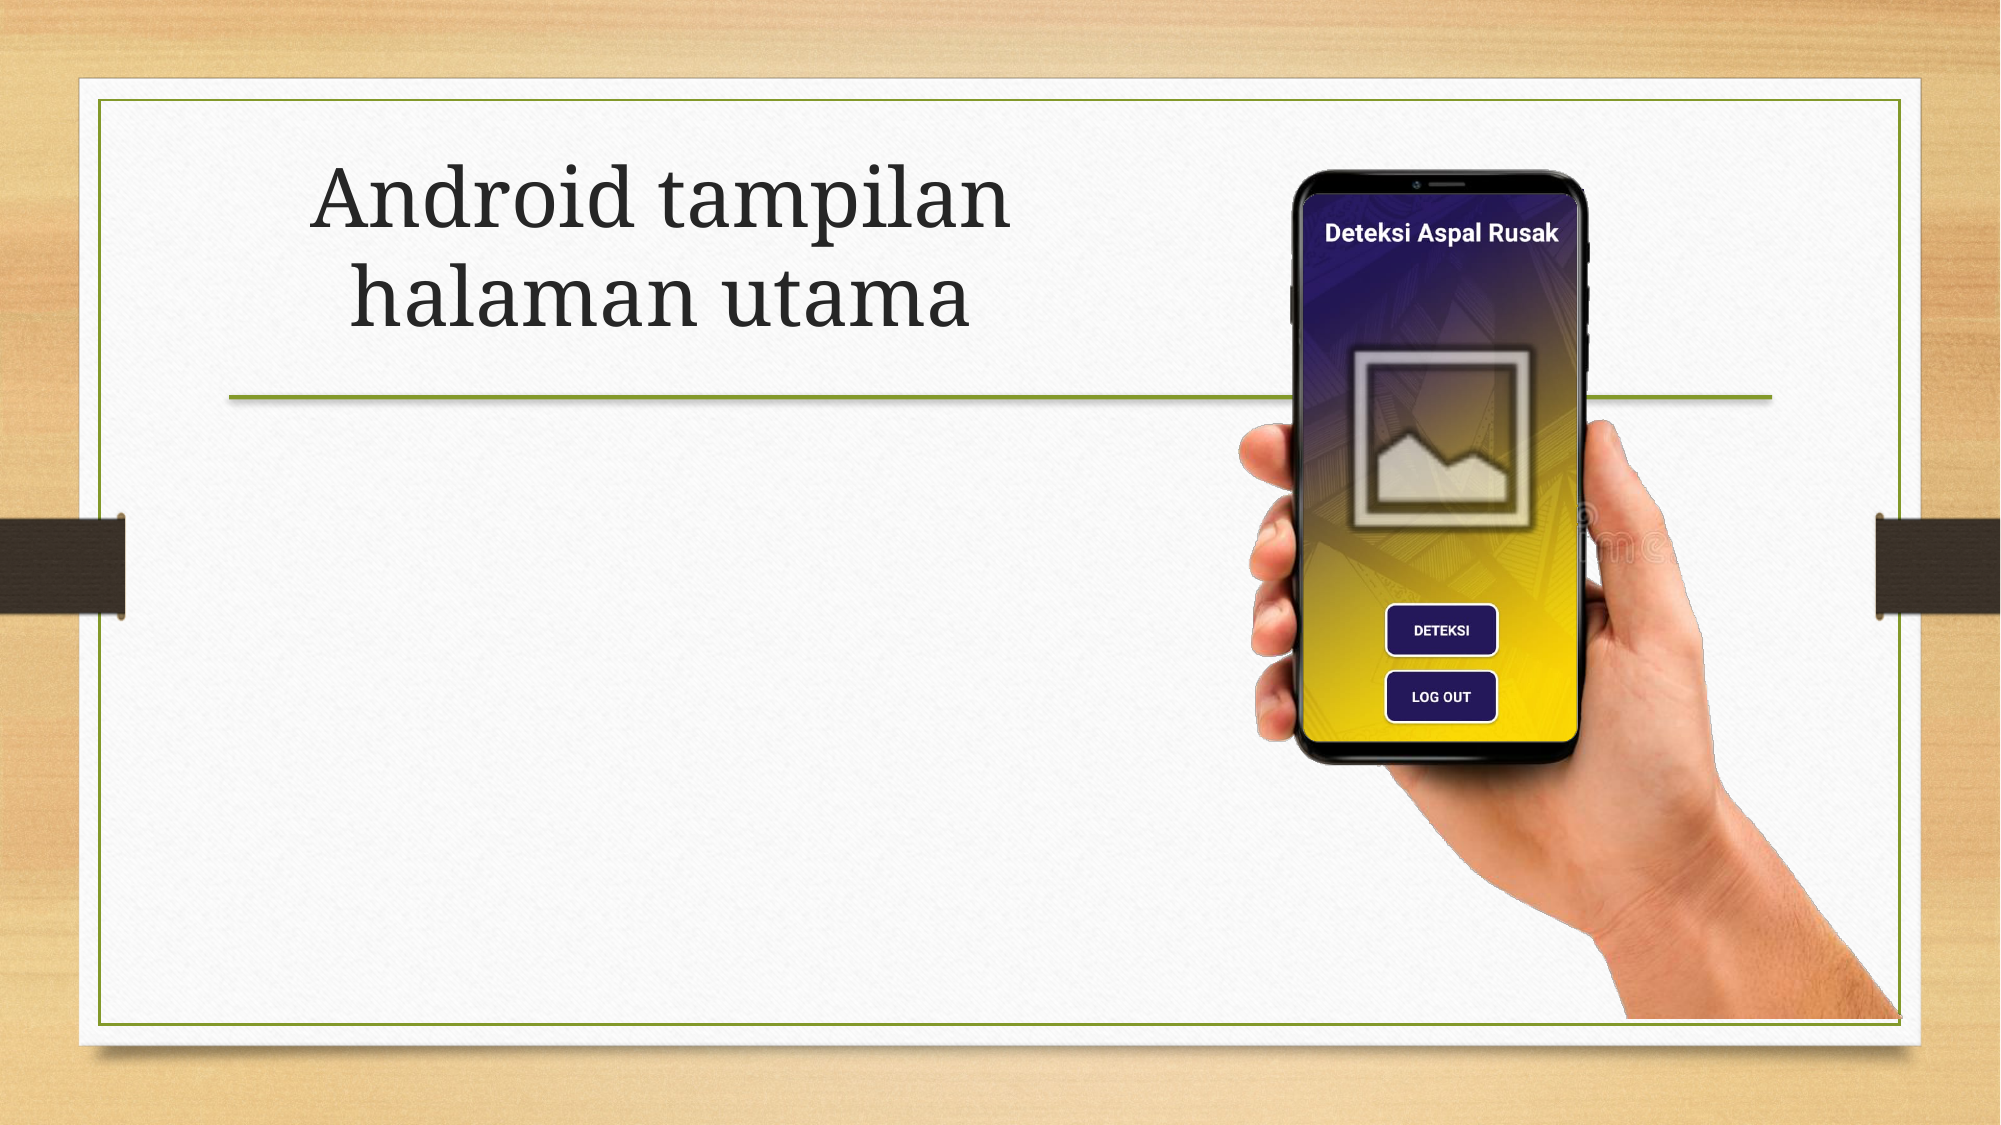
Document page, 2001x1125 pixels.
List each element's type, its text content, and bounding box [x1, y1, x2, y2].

title Android tampilan halaman utama [143, 136, 1181, 351]
picture [0, 0, 2001, 1125]
